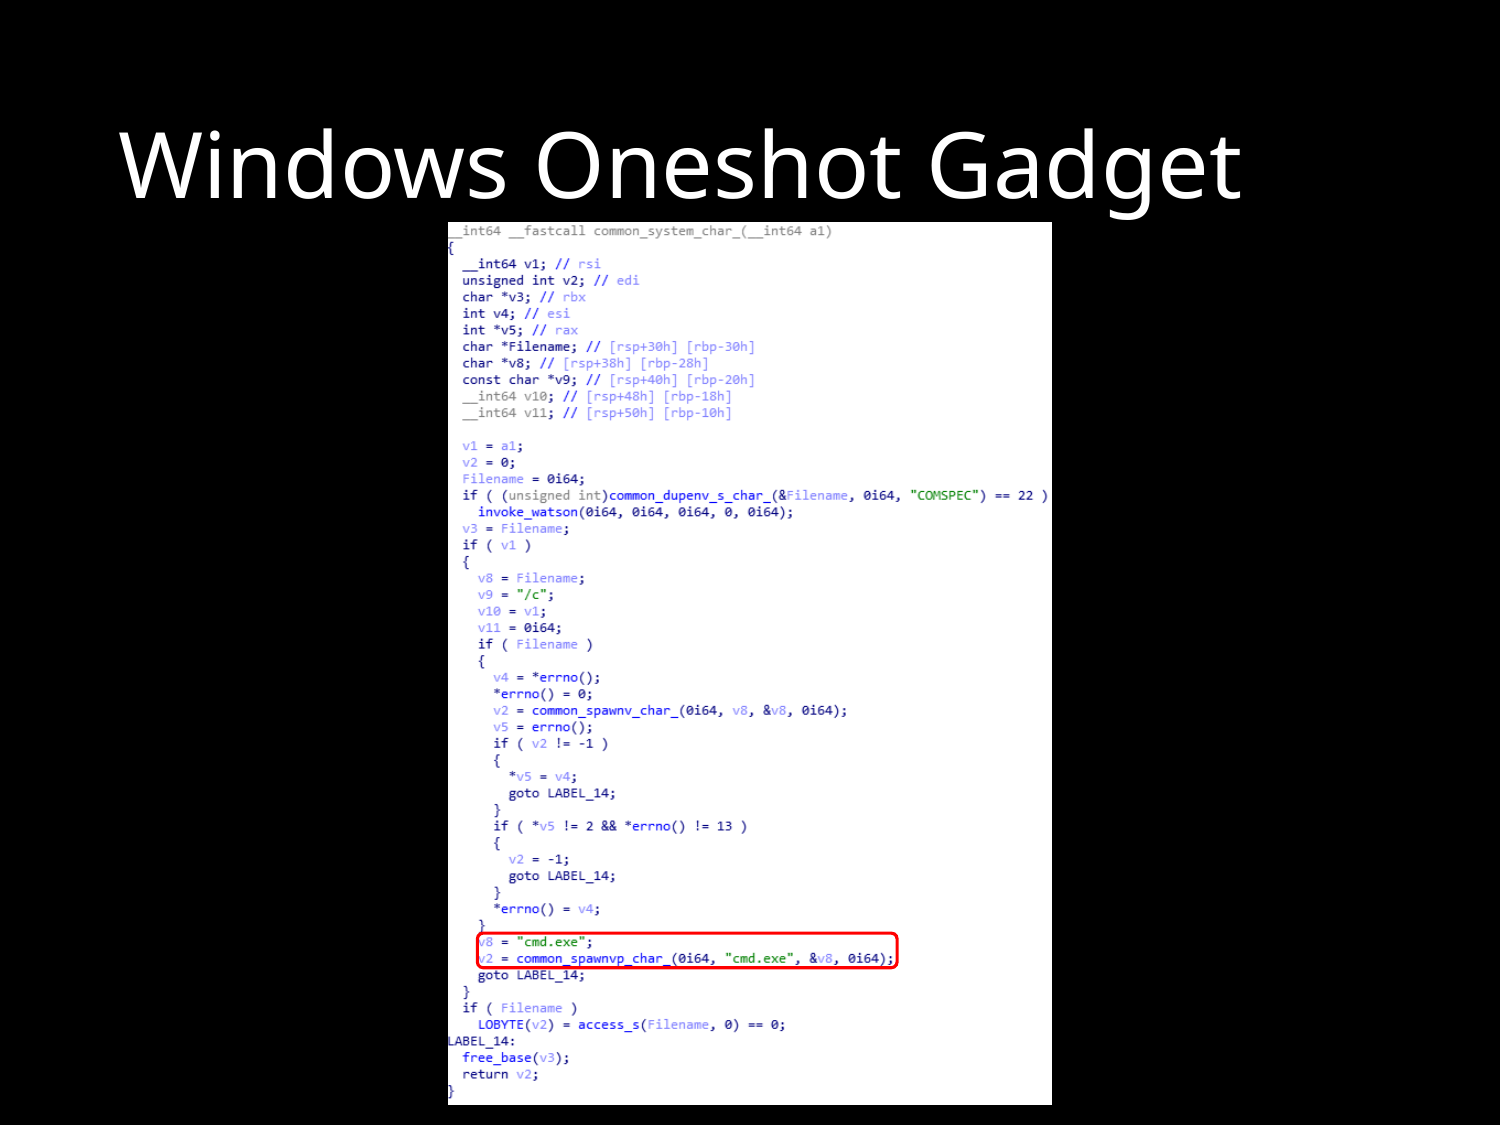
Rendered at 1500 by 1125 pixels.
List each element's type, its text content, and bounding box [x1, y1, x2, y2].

title Windows Oneshot Gadget [103, 59, 1397, 278]
picture [448, 222, 1052, 1105]
